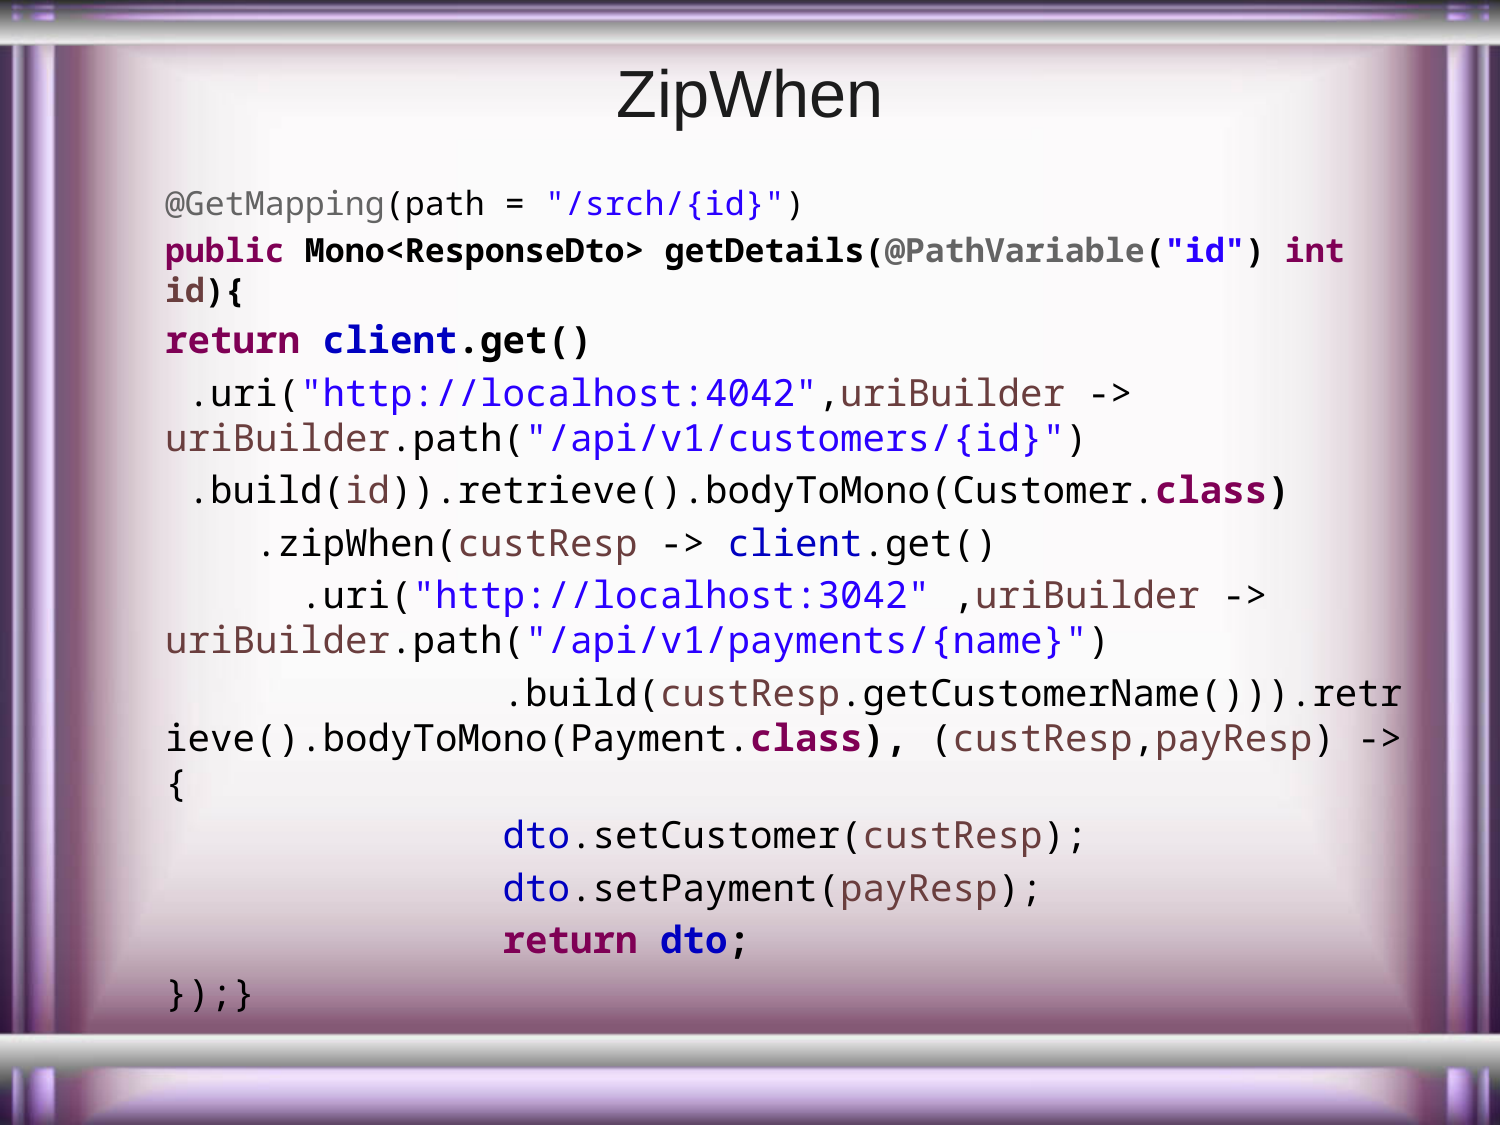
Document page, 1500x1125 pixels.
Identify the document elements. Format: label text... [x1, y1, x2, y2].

title ZipWhen [75, 62, 1425, 121]
picture [0, 0, 1500, 1125]
list @GetMapping(path = "/srch/{id}") public Mono<ResponseDto> getDetails(@PathVariable("id") int id){ return client.get() .uri("http://localhost:4042",uriBuilder -> uriBuilder.path("/api/v1/customers/{id}") .build(id)).retrieve().bodyToMono(Customer.class) .zipWhen(custResp -> client.get() .uri("http://localhost:3042" ,uriBuilder -> uriBuilder.path("/api/v1/payments/{name}") .build(custResp.getCustomerName())).retrieve().bodyToMono(Payment.class), (custResp,payResp) -> { dto.setCustomer(custResp); dto.setPayment(payResp); return dto; });} [75, 174, 1425, 1005]
